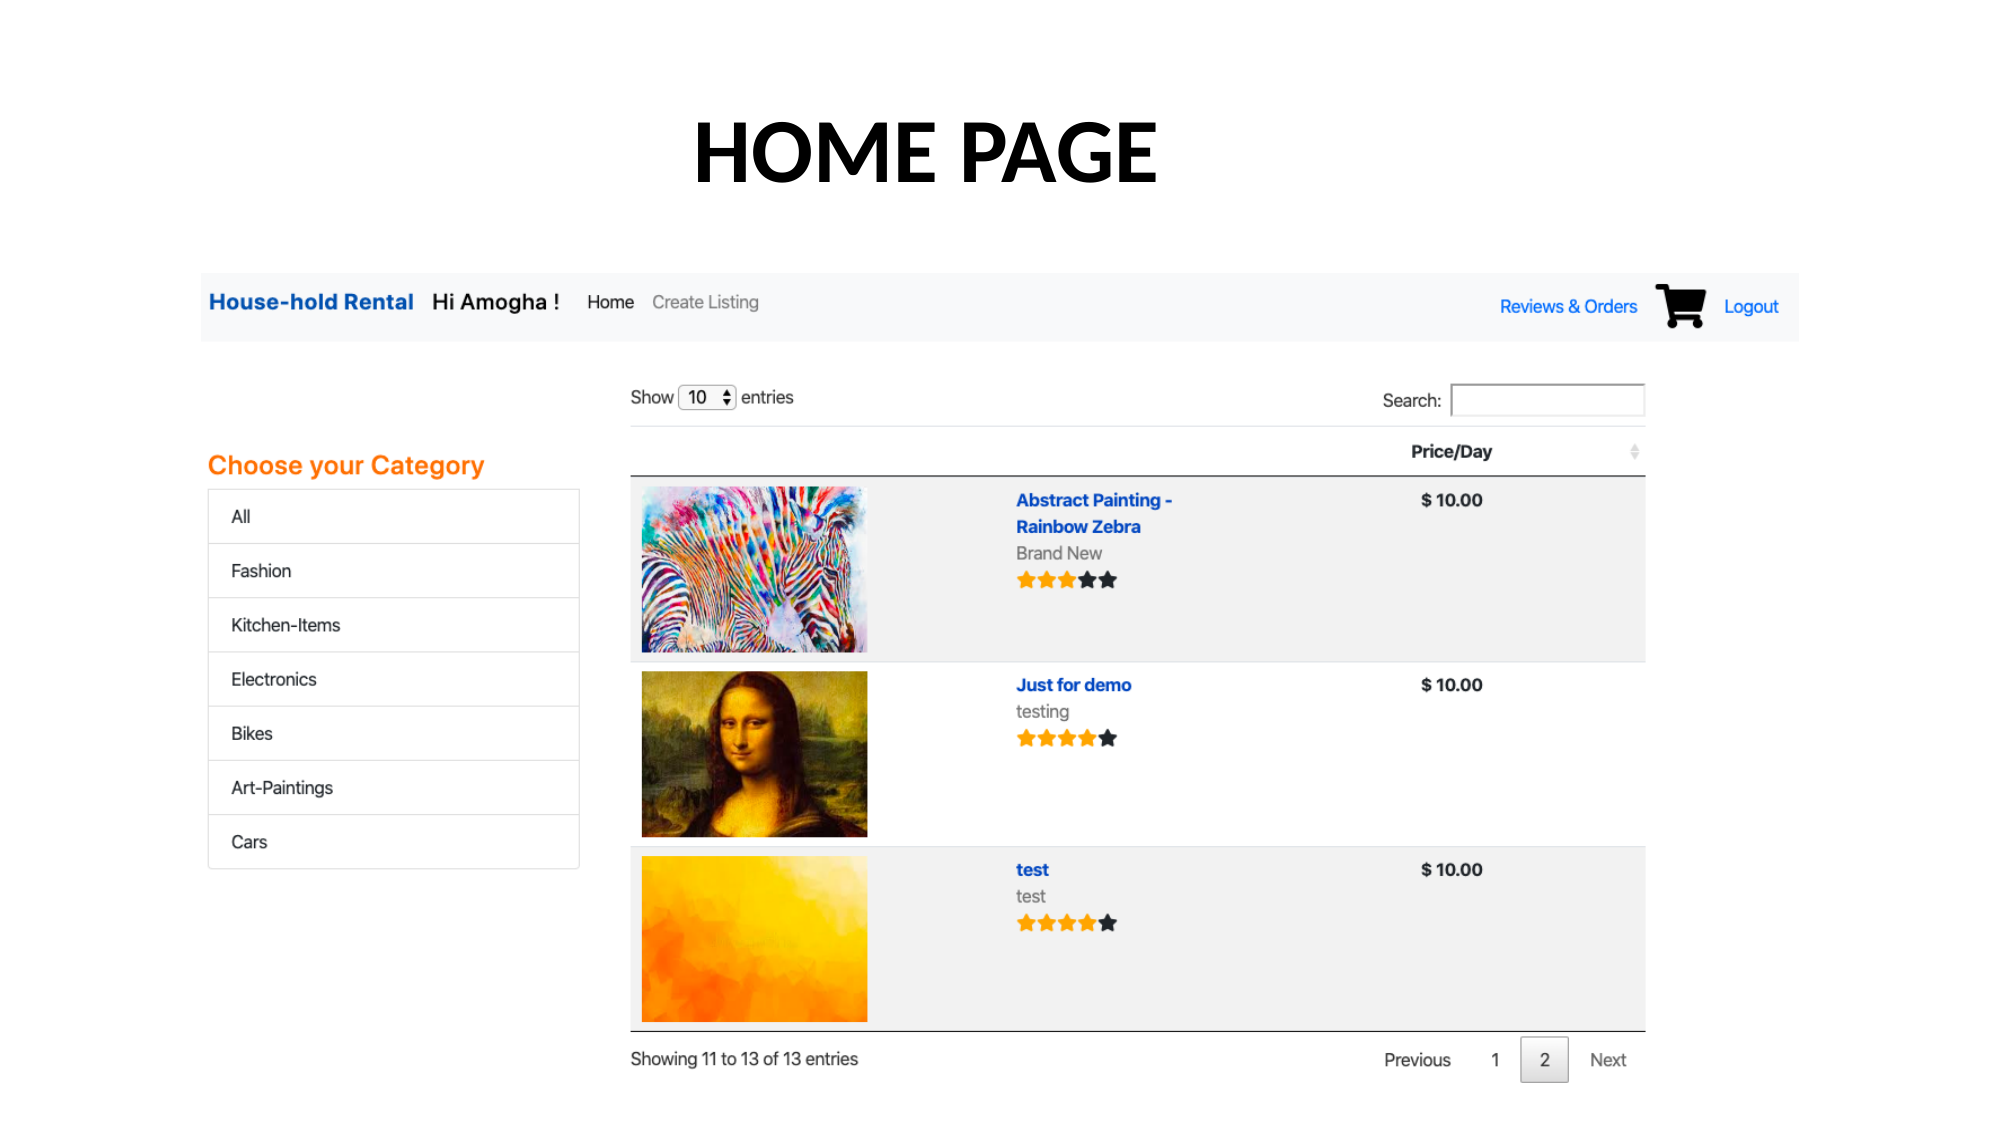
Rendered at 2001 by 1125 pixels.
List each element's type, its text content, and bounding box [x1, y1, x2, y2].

text_box HOME PAGE [679, 83, 1668, 208]
picture [201, 273, 1799, 1125]
